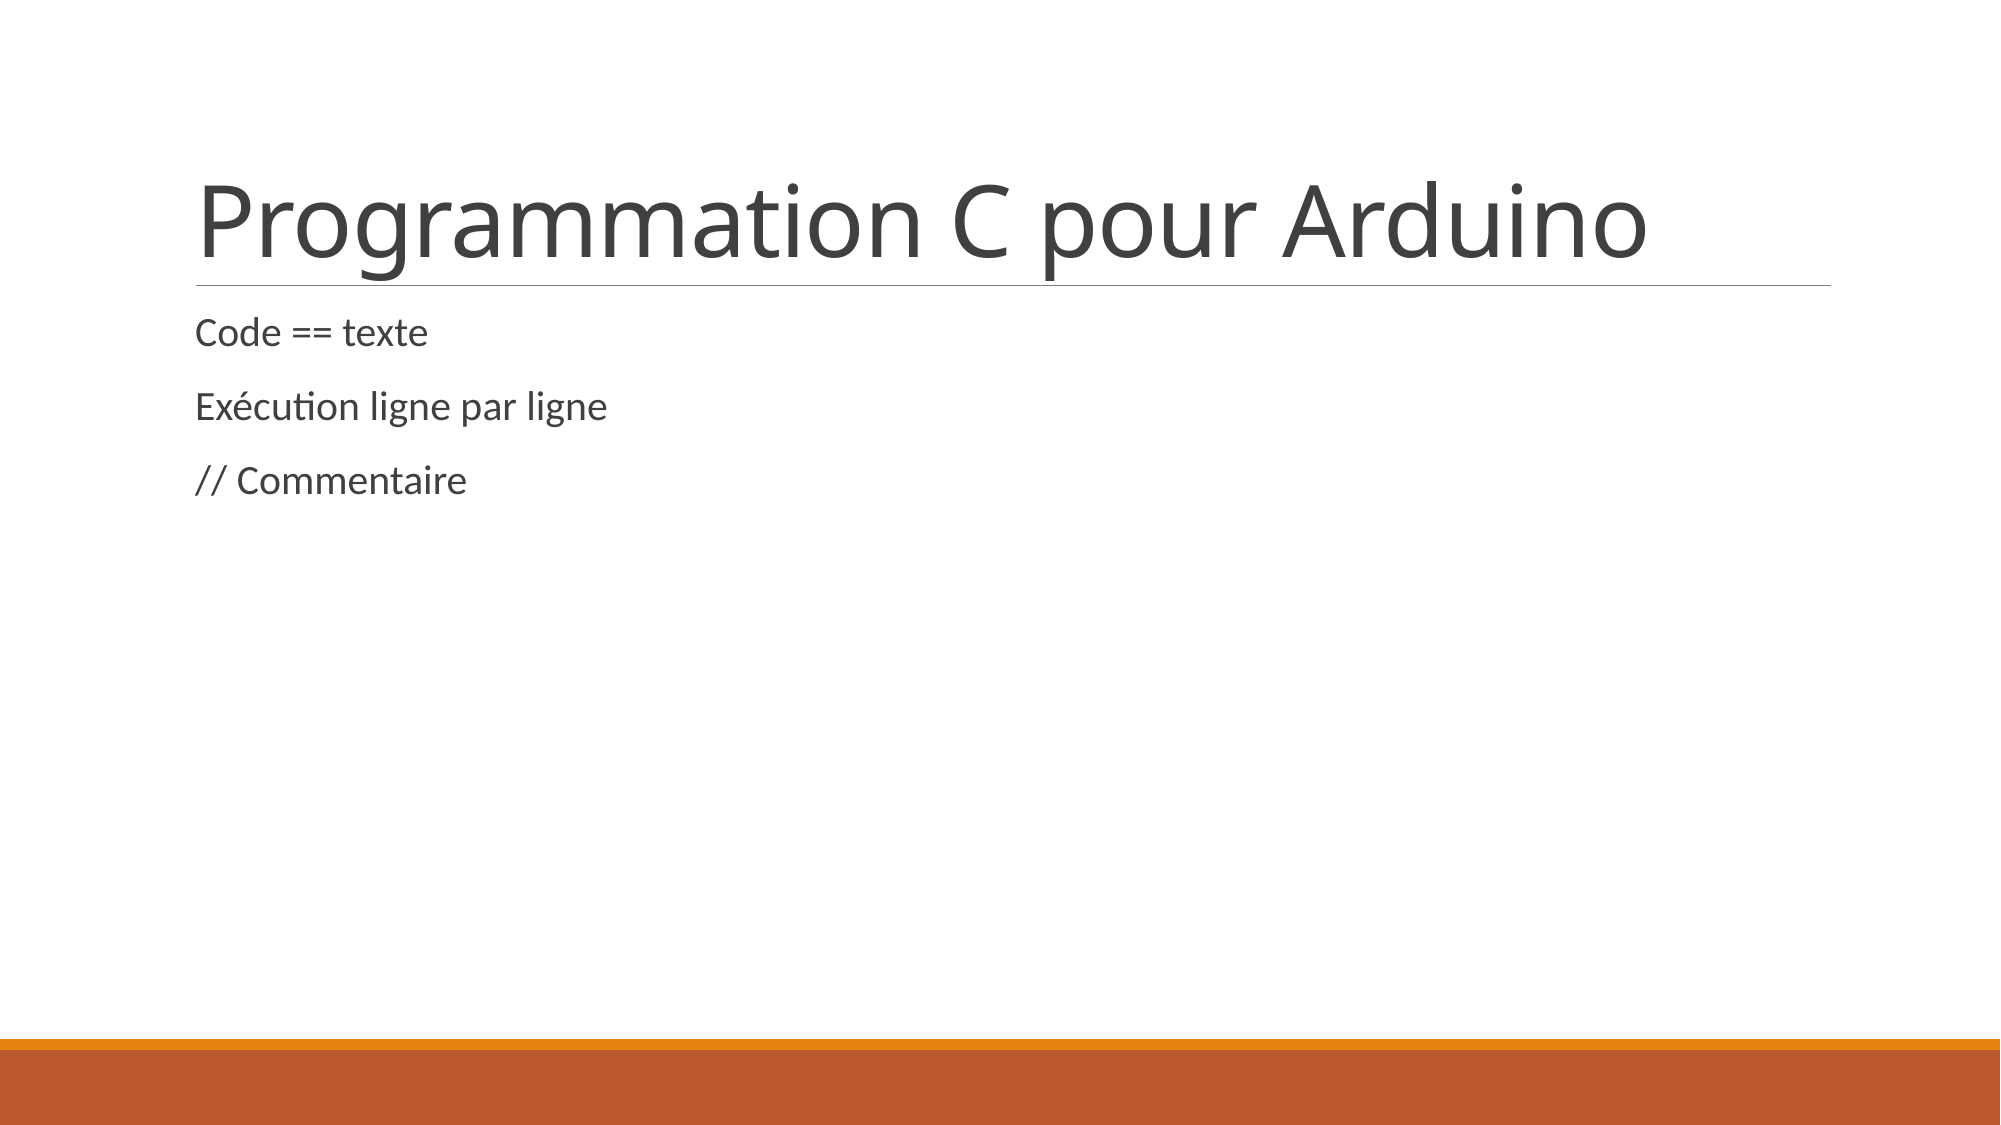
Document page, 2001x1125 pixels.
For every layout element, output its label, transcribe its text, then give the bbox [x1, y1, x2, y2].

title Programmation C pour Arduino [180, 47, 1830, 285]
list Code == texte Exécution ligne par ligne // Commentaire [180, 302, 1830, 963]
